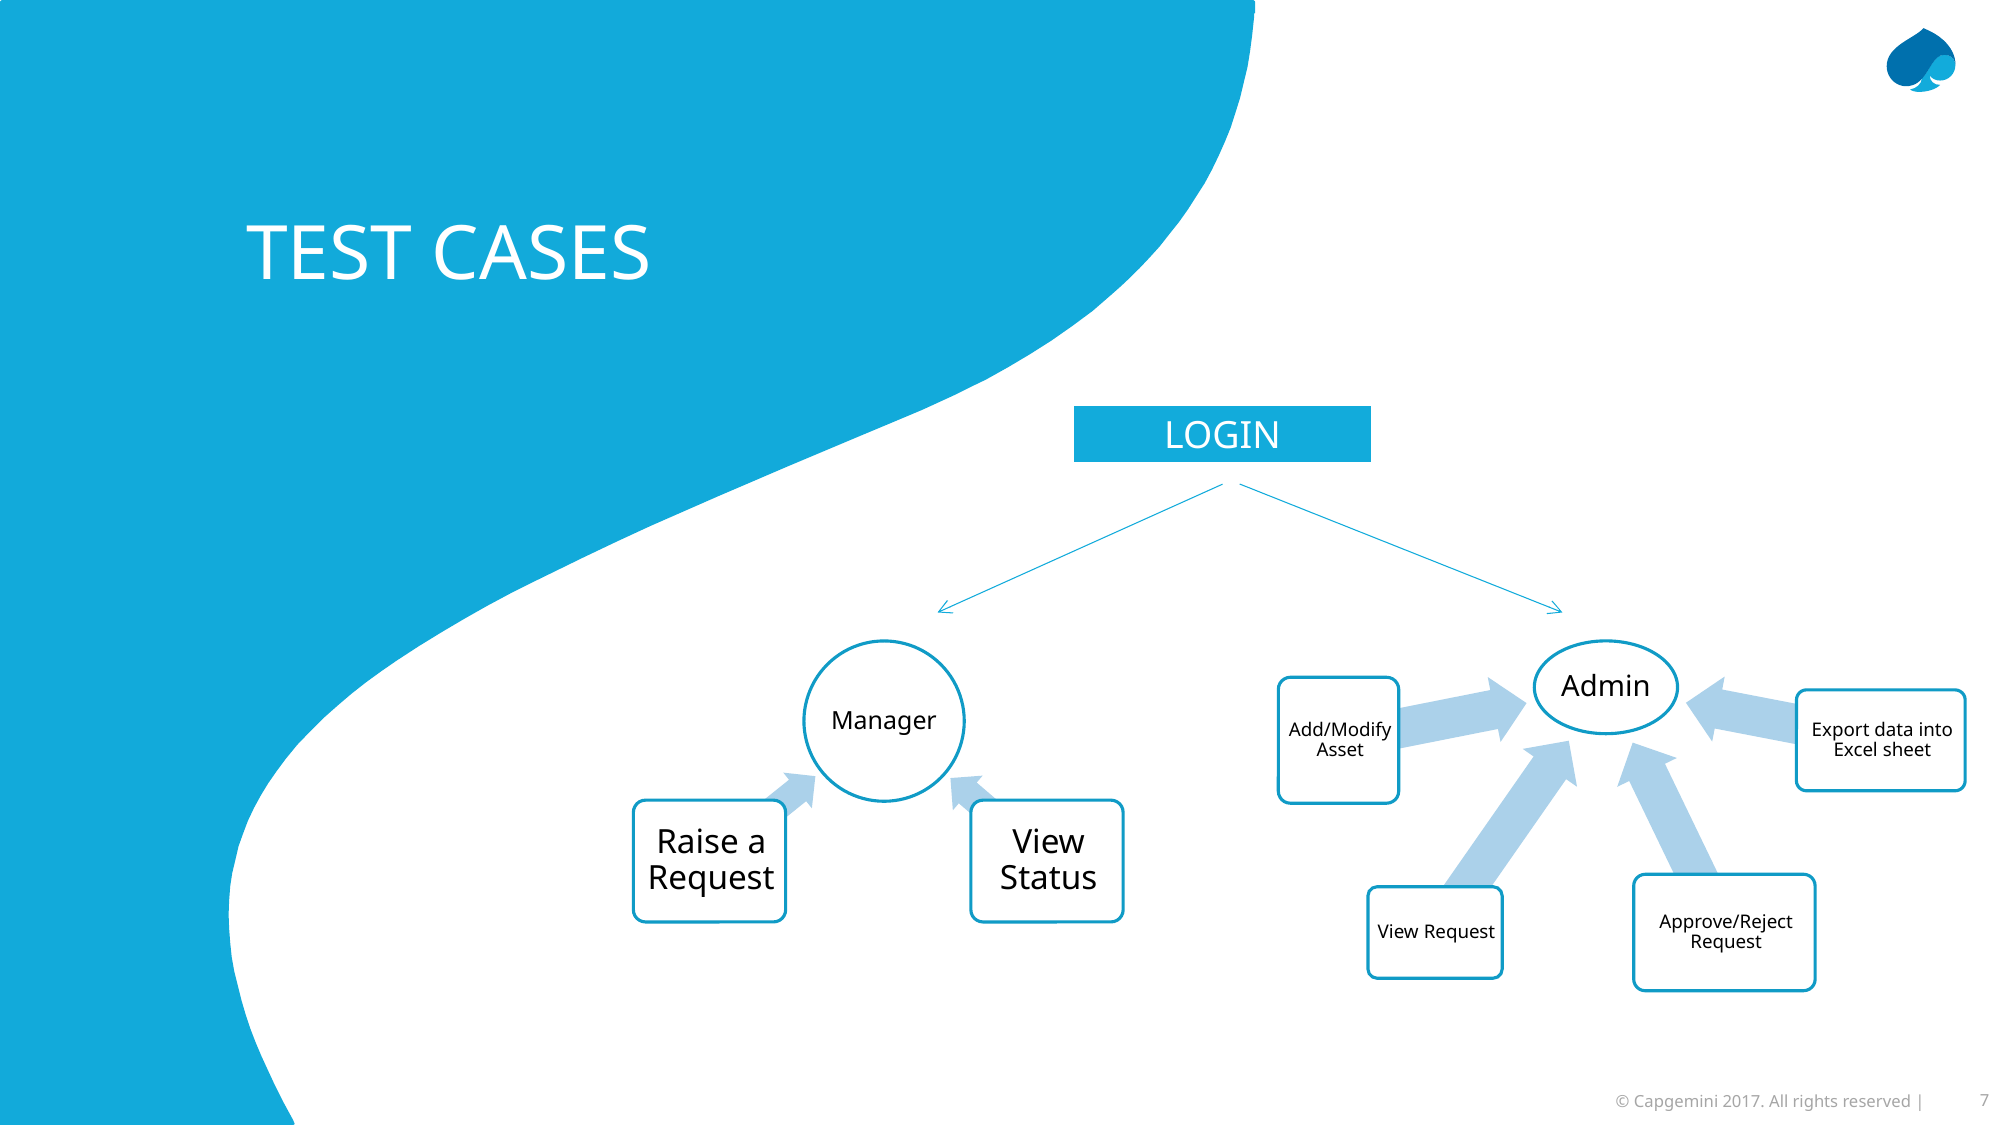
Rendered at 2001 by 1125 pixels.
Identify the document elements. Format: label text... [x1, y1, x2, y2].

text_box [937, 484, 1223, 613]
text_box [629, 640, 1138, 940]
list TEST CASES [231, 207, 1121, 520]
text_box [1239, 483, 1563, 613]
text_box LOGIN [1071, 402, 1374, 465]
picture [1136, 640, 2000, 1117]
